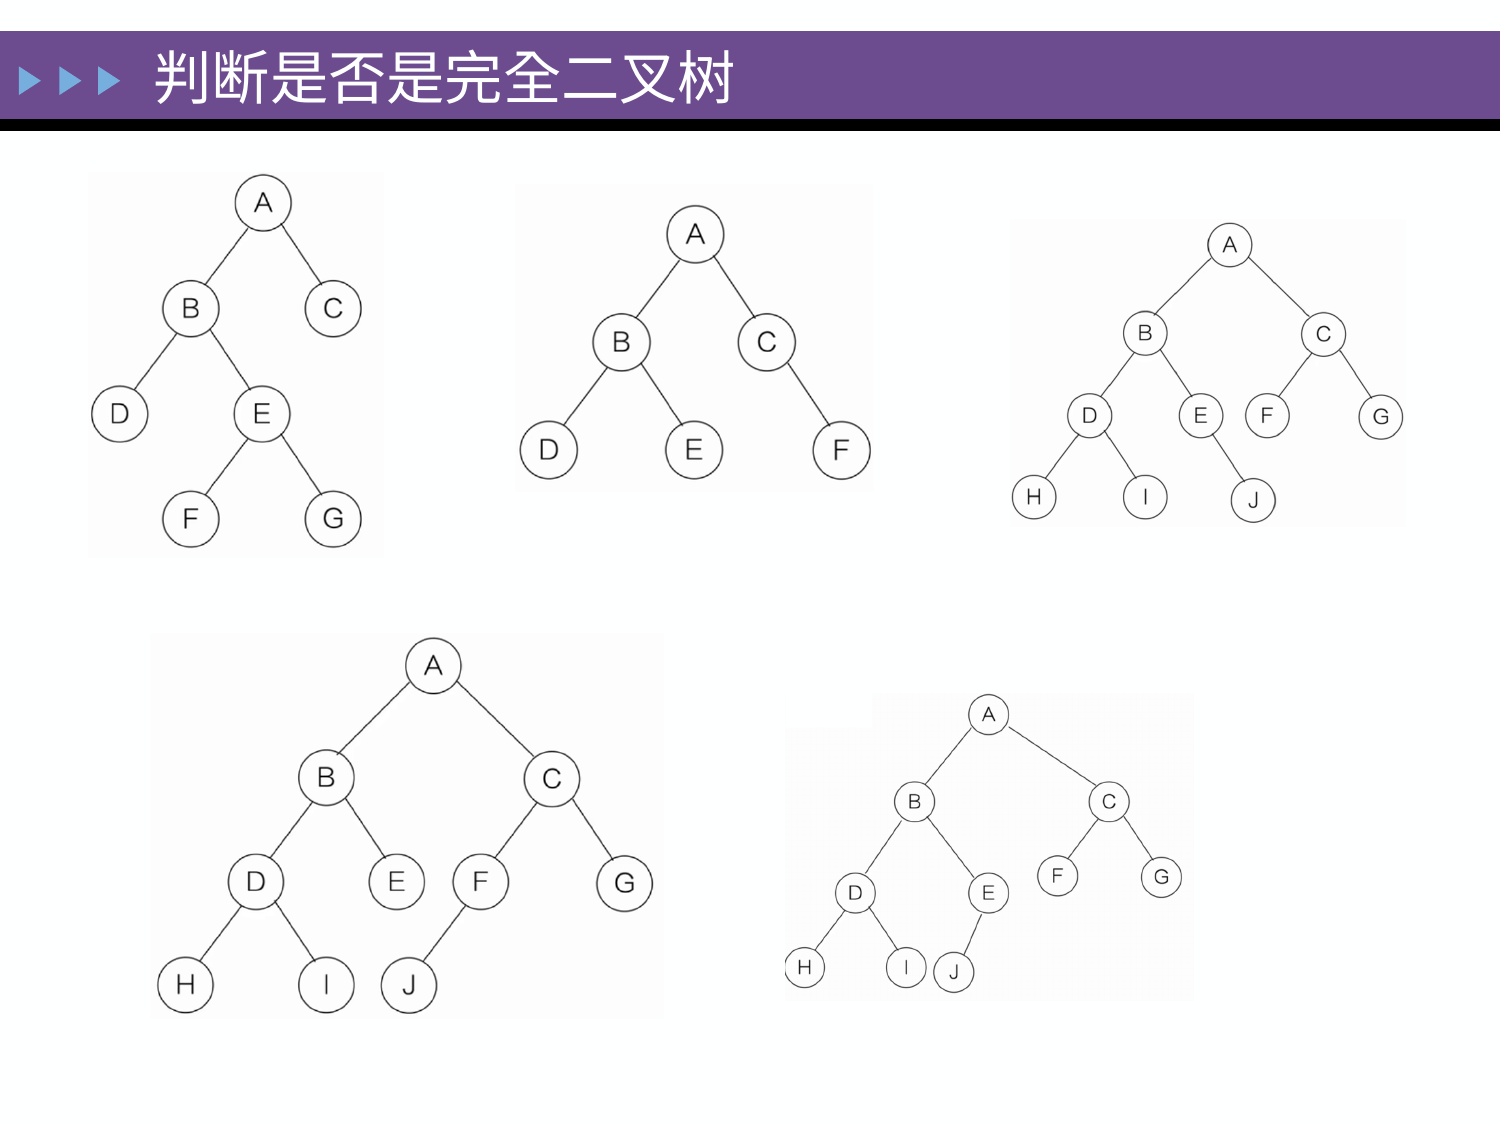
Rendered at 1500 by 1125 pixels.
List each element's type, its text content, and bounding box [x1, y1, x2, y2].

title 判断是否是完全二叉树 [138, 38, 1189, 114]
picture [88, 172, 385, 558]
picture [514, 184, 875, 492]
picture [149, 632, 664, 1019]
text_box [785, 692, 1194, 1001]
picture [1010, 219, 1407, 528]
